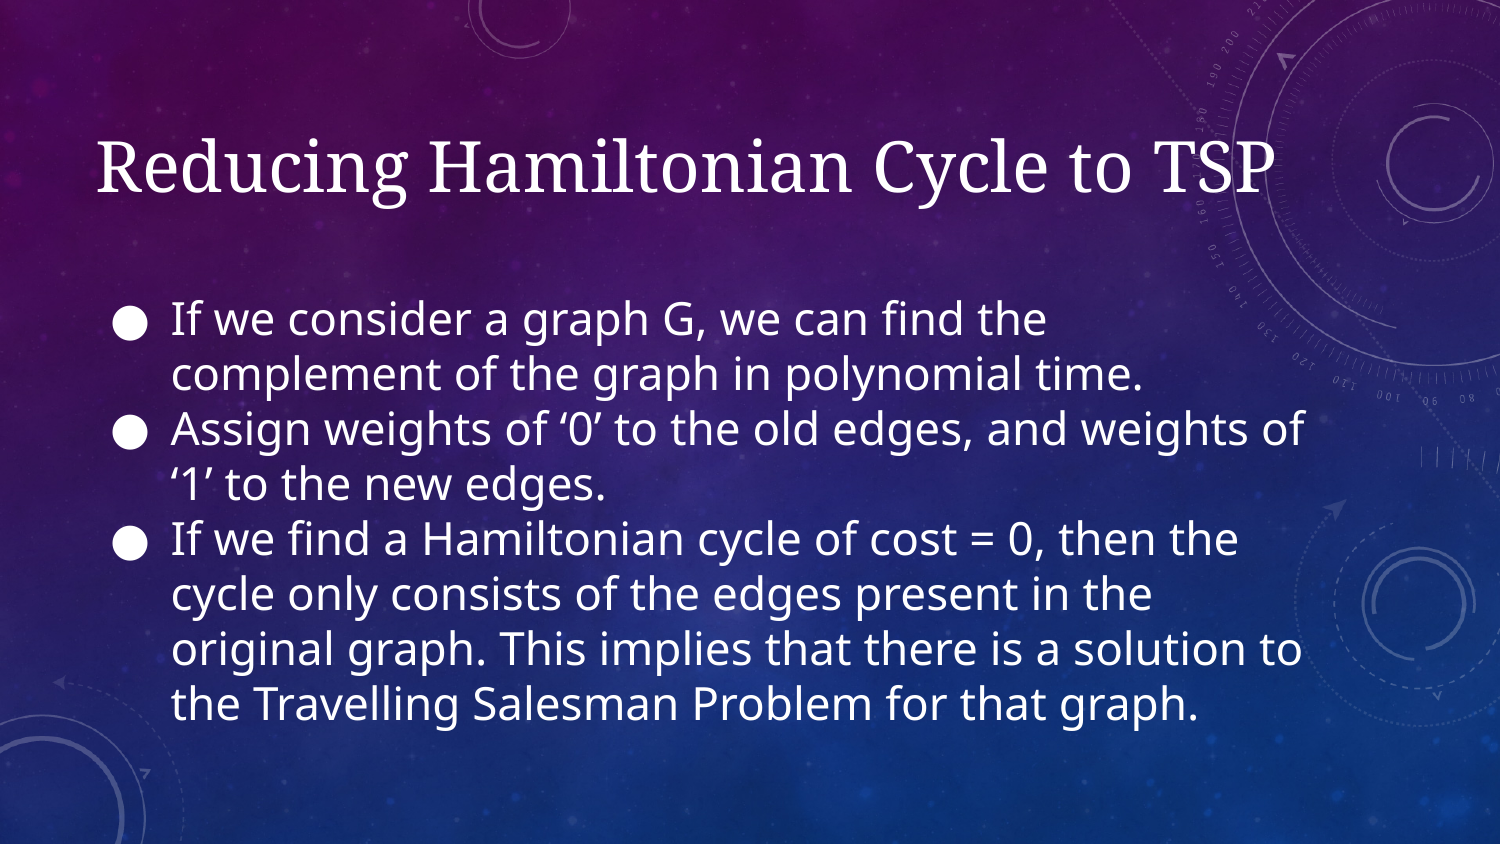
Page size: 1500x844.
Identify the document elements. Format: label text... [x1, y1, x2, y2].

list If we consider a graph G, we can find the complement of the graph in polynomial time. Assign weights of ‘0’ to the old edges, and weights of ‘1’ to the new edges. If we find a Hamiltonian cycle of cost = 0, then the cycle only consists of the edges present in the original graph. This implies that there is a solution to the Travelling Salesman Problem for that graph. [84, 285, 1331, 735]
picture [0, 0, 1500, 844]
title Reducing Hamiltonian Cycle to TSP [84, 75, 1331, 255]
